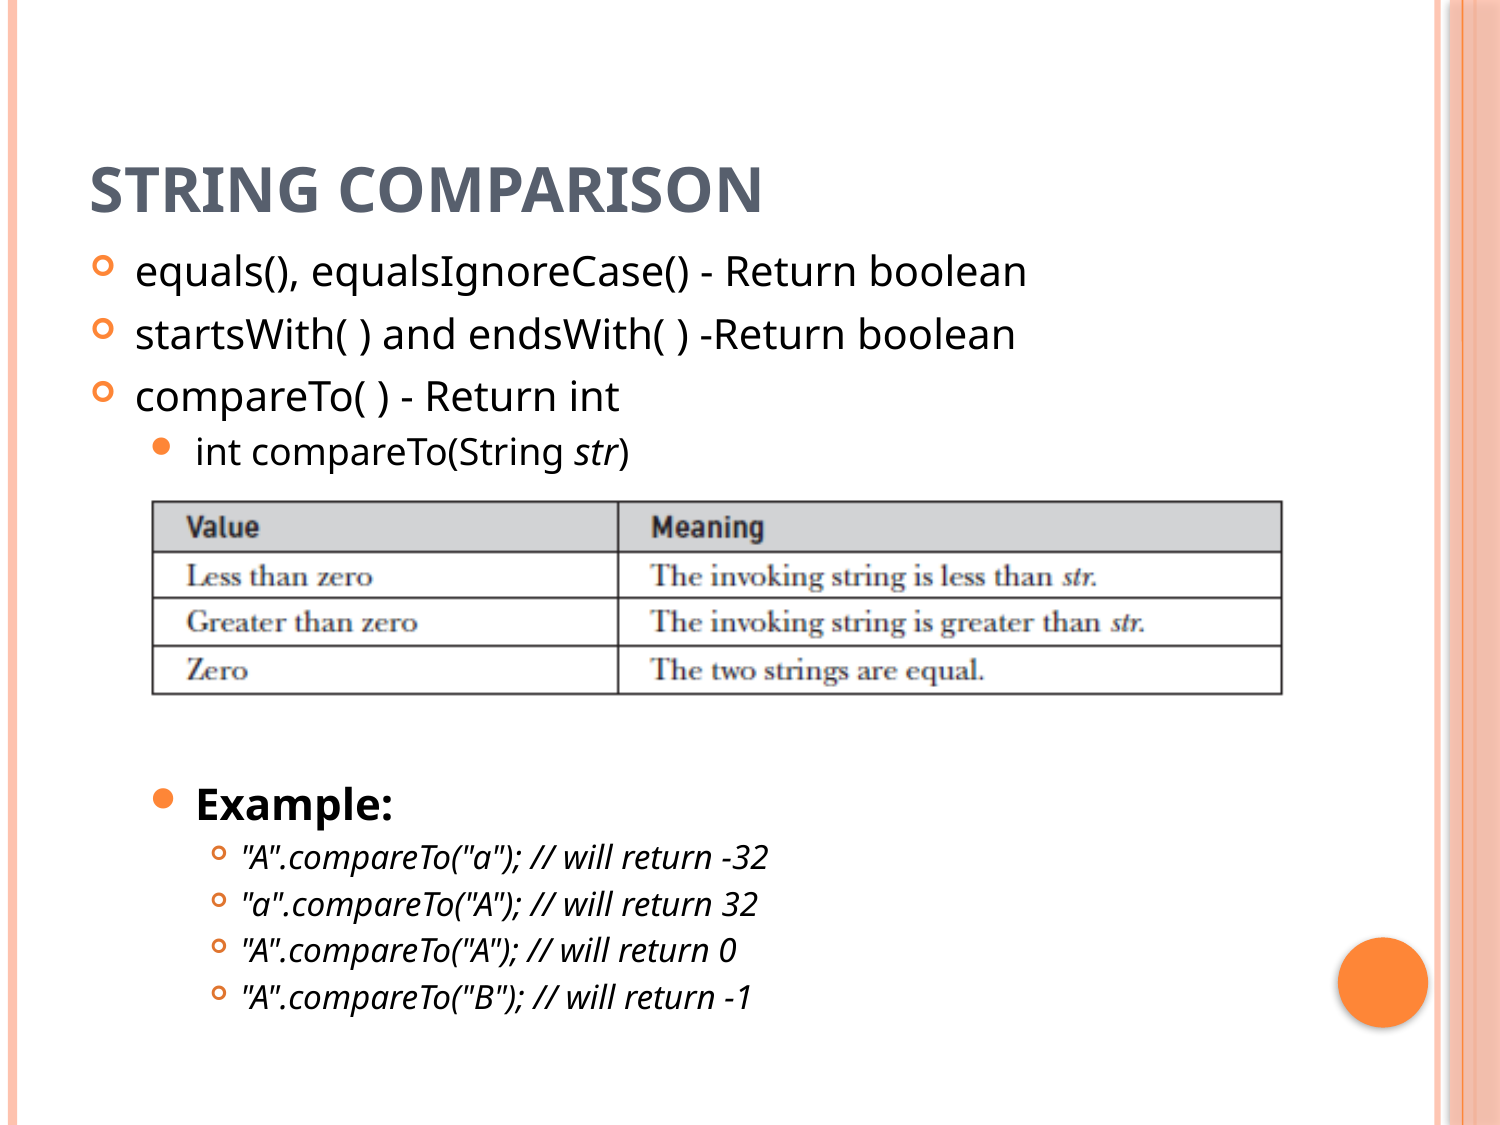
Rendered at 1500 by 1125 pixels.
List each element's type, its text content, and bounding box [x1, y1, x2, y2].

picture [149, 499, 1292, 701]
list equals(), equalsIgnoreCase() - Return boolean startsWith( ) and endsWith( ) -Return boolean compareTo( ) - Return int int compareTo(String str) Example: "A".compareTo("a"); // will return -32 "a".compareTo("A"); // will return 32 "A".compareTo("A"); // will return 0 "A".compareTo("B"); // will return -1 [75, 237, 1300, 1037]
title String Comparison [75, 45, 1300, 233]
